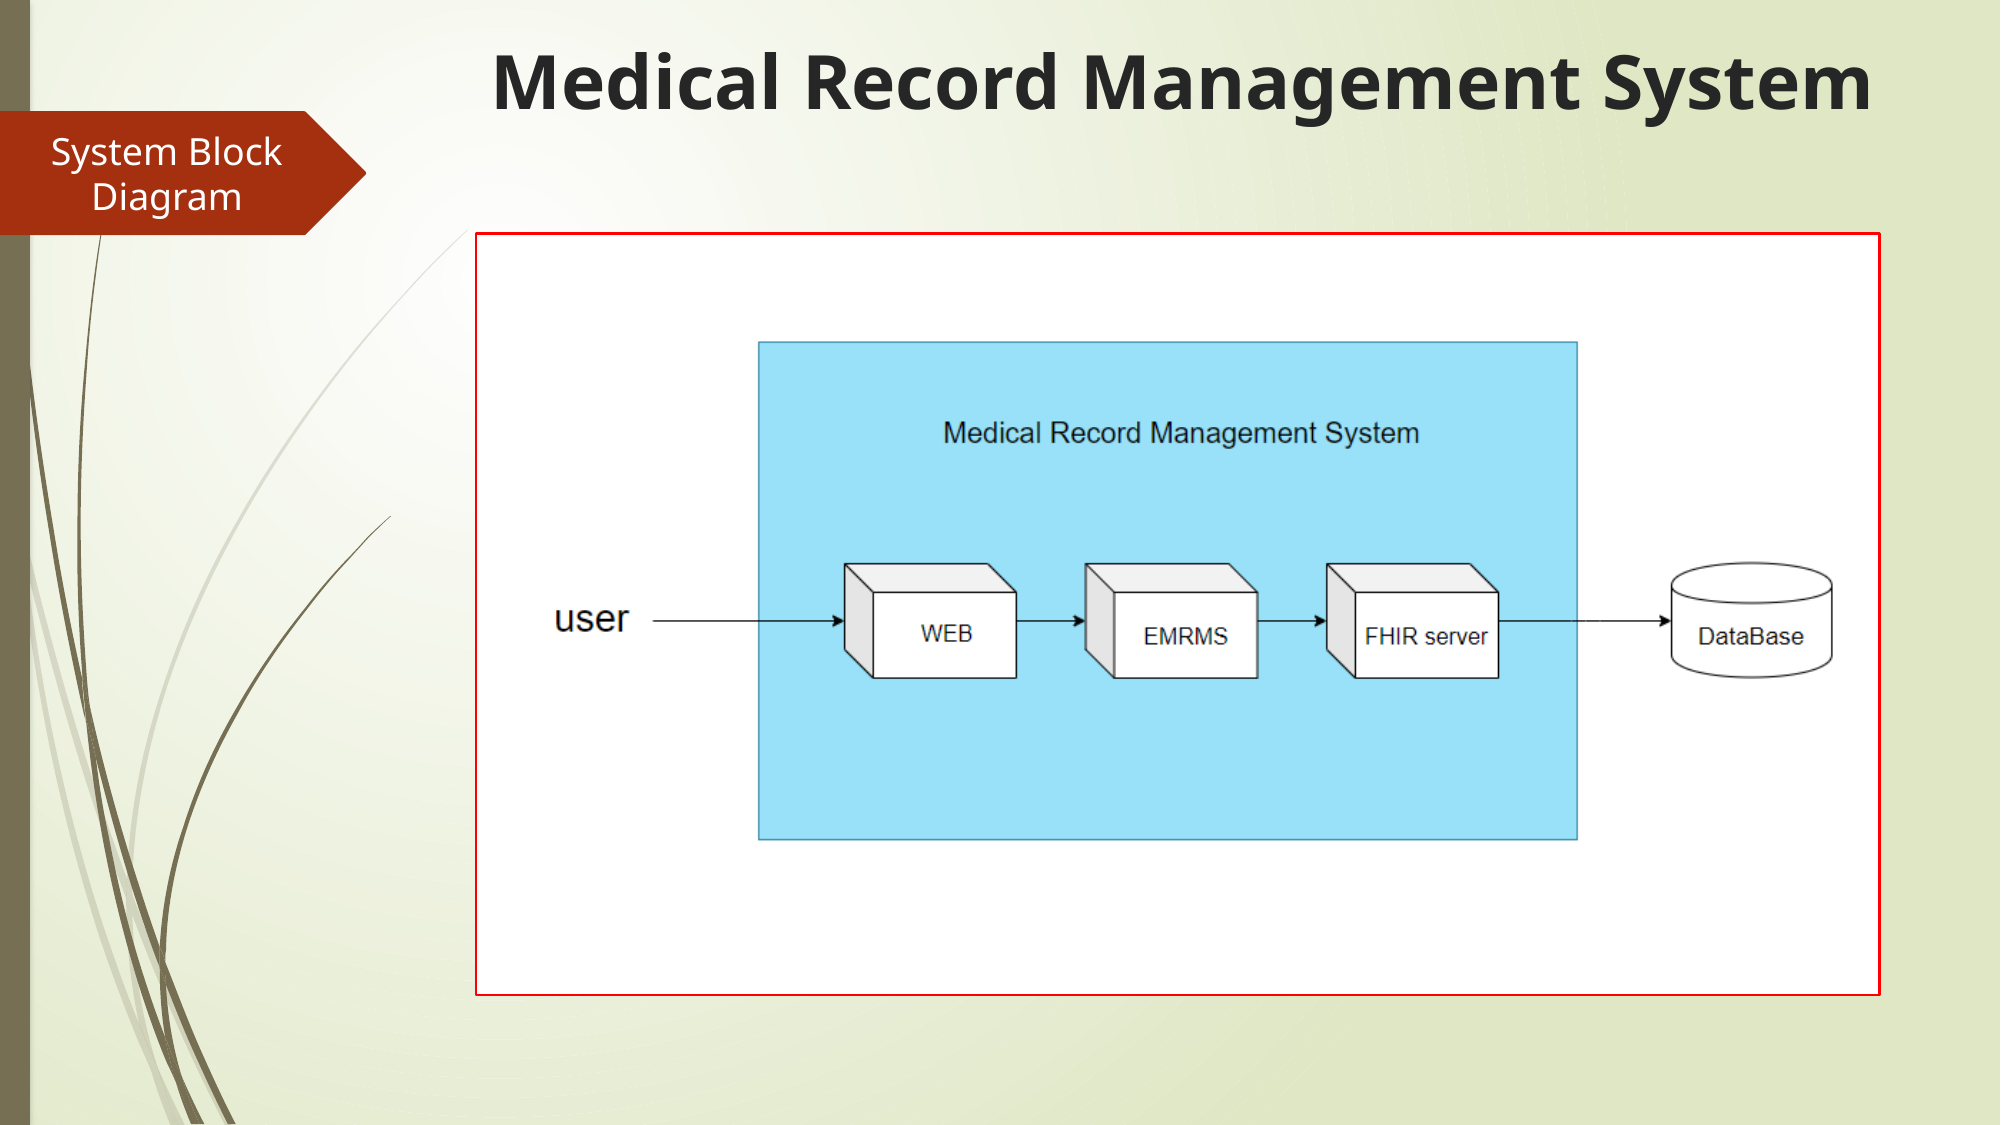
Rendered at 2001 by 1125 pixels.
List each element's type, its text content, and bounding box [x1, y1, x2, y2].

text_box System Block Diagram [0, 113, 365, 234]
picture [475, 232, 1880, 996]
title Medical Record Management System [475, 27, 1938, 134]
